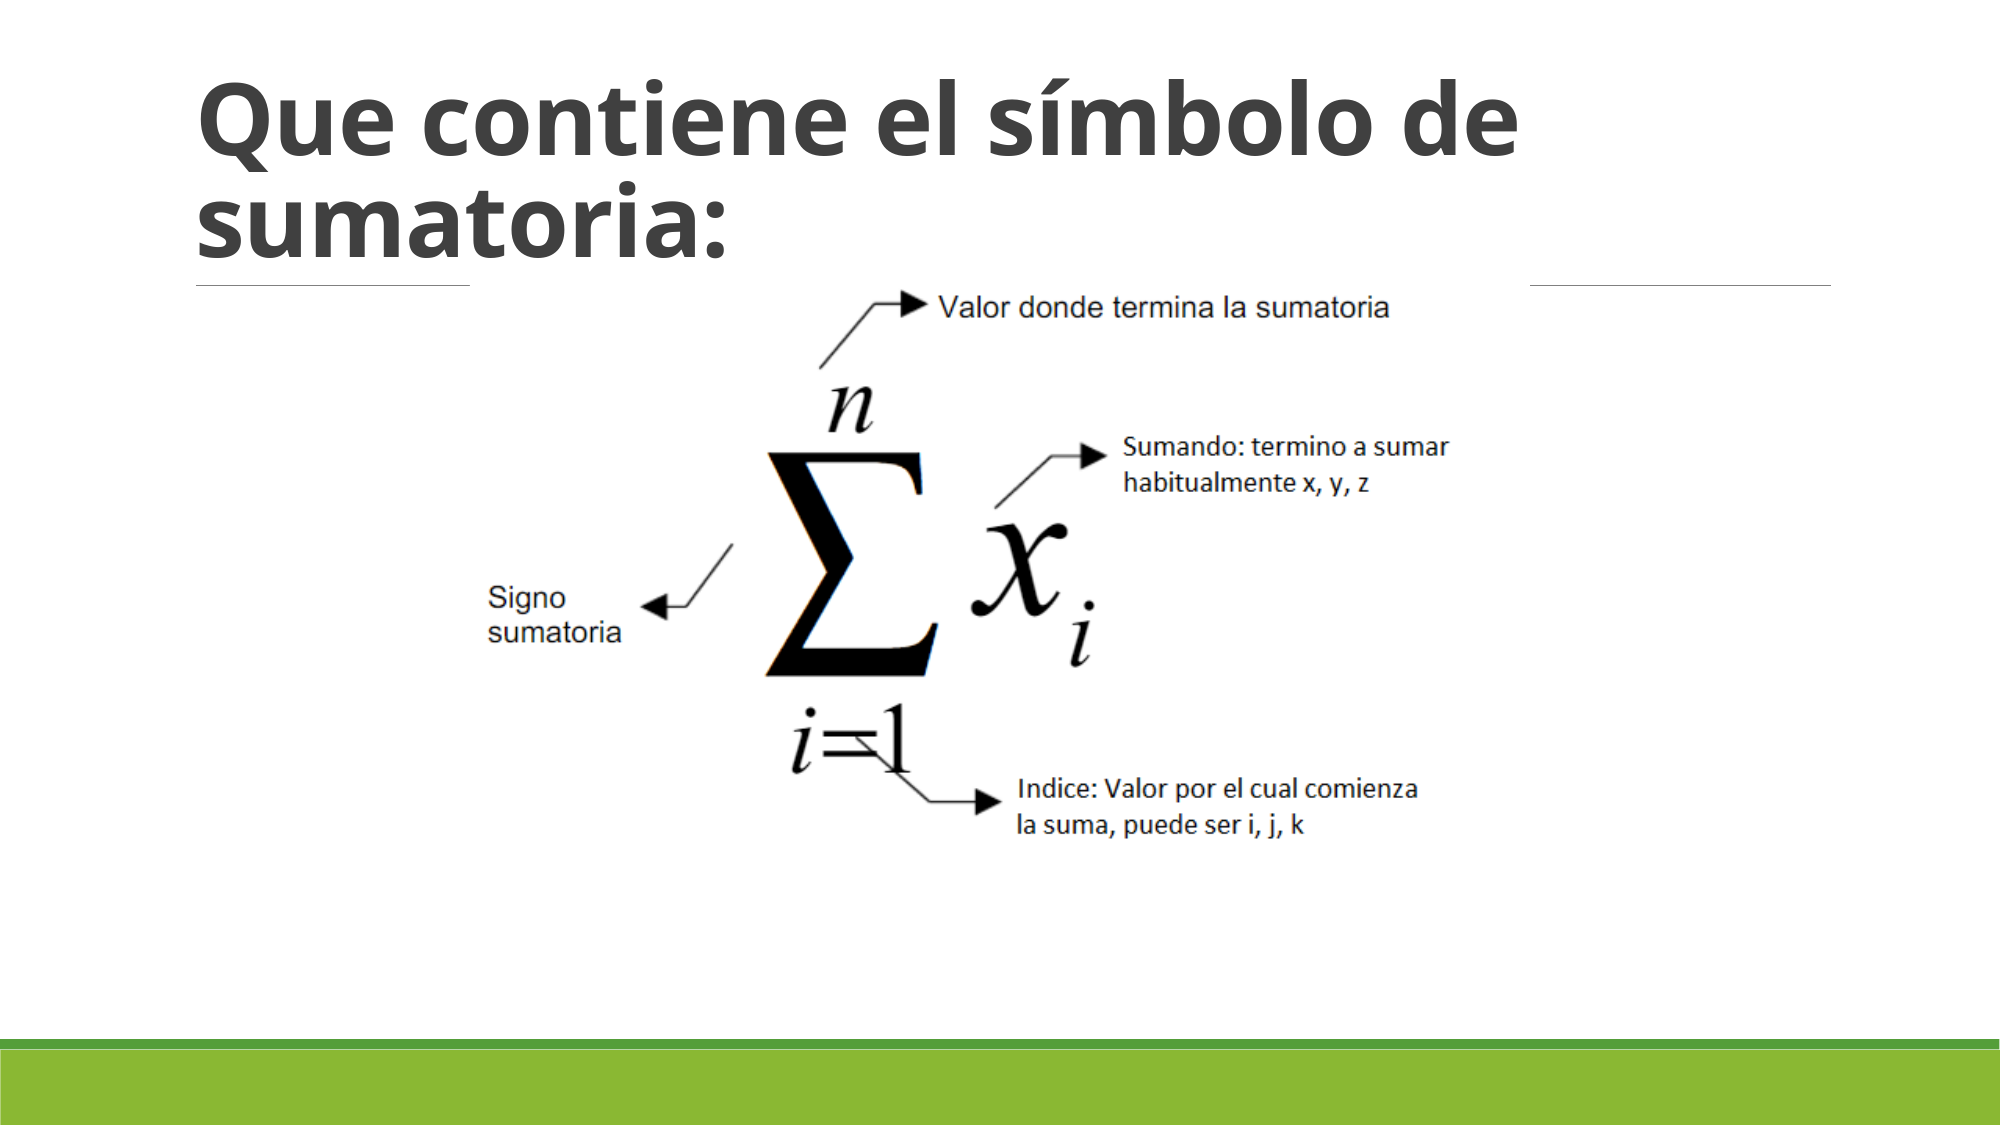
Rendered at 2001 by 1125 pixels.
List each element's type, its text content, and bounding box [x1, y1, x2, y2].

title Que contiene el símbolo de sumatoria: [180, 47, 1830, 285]
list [469, 276, 1531, 889]
